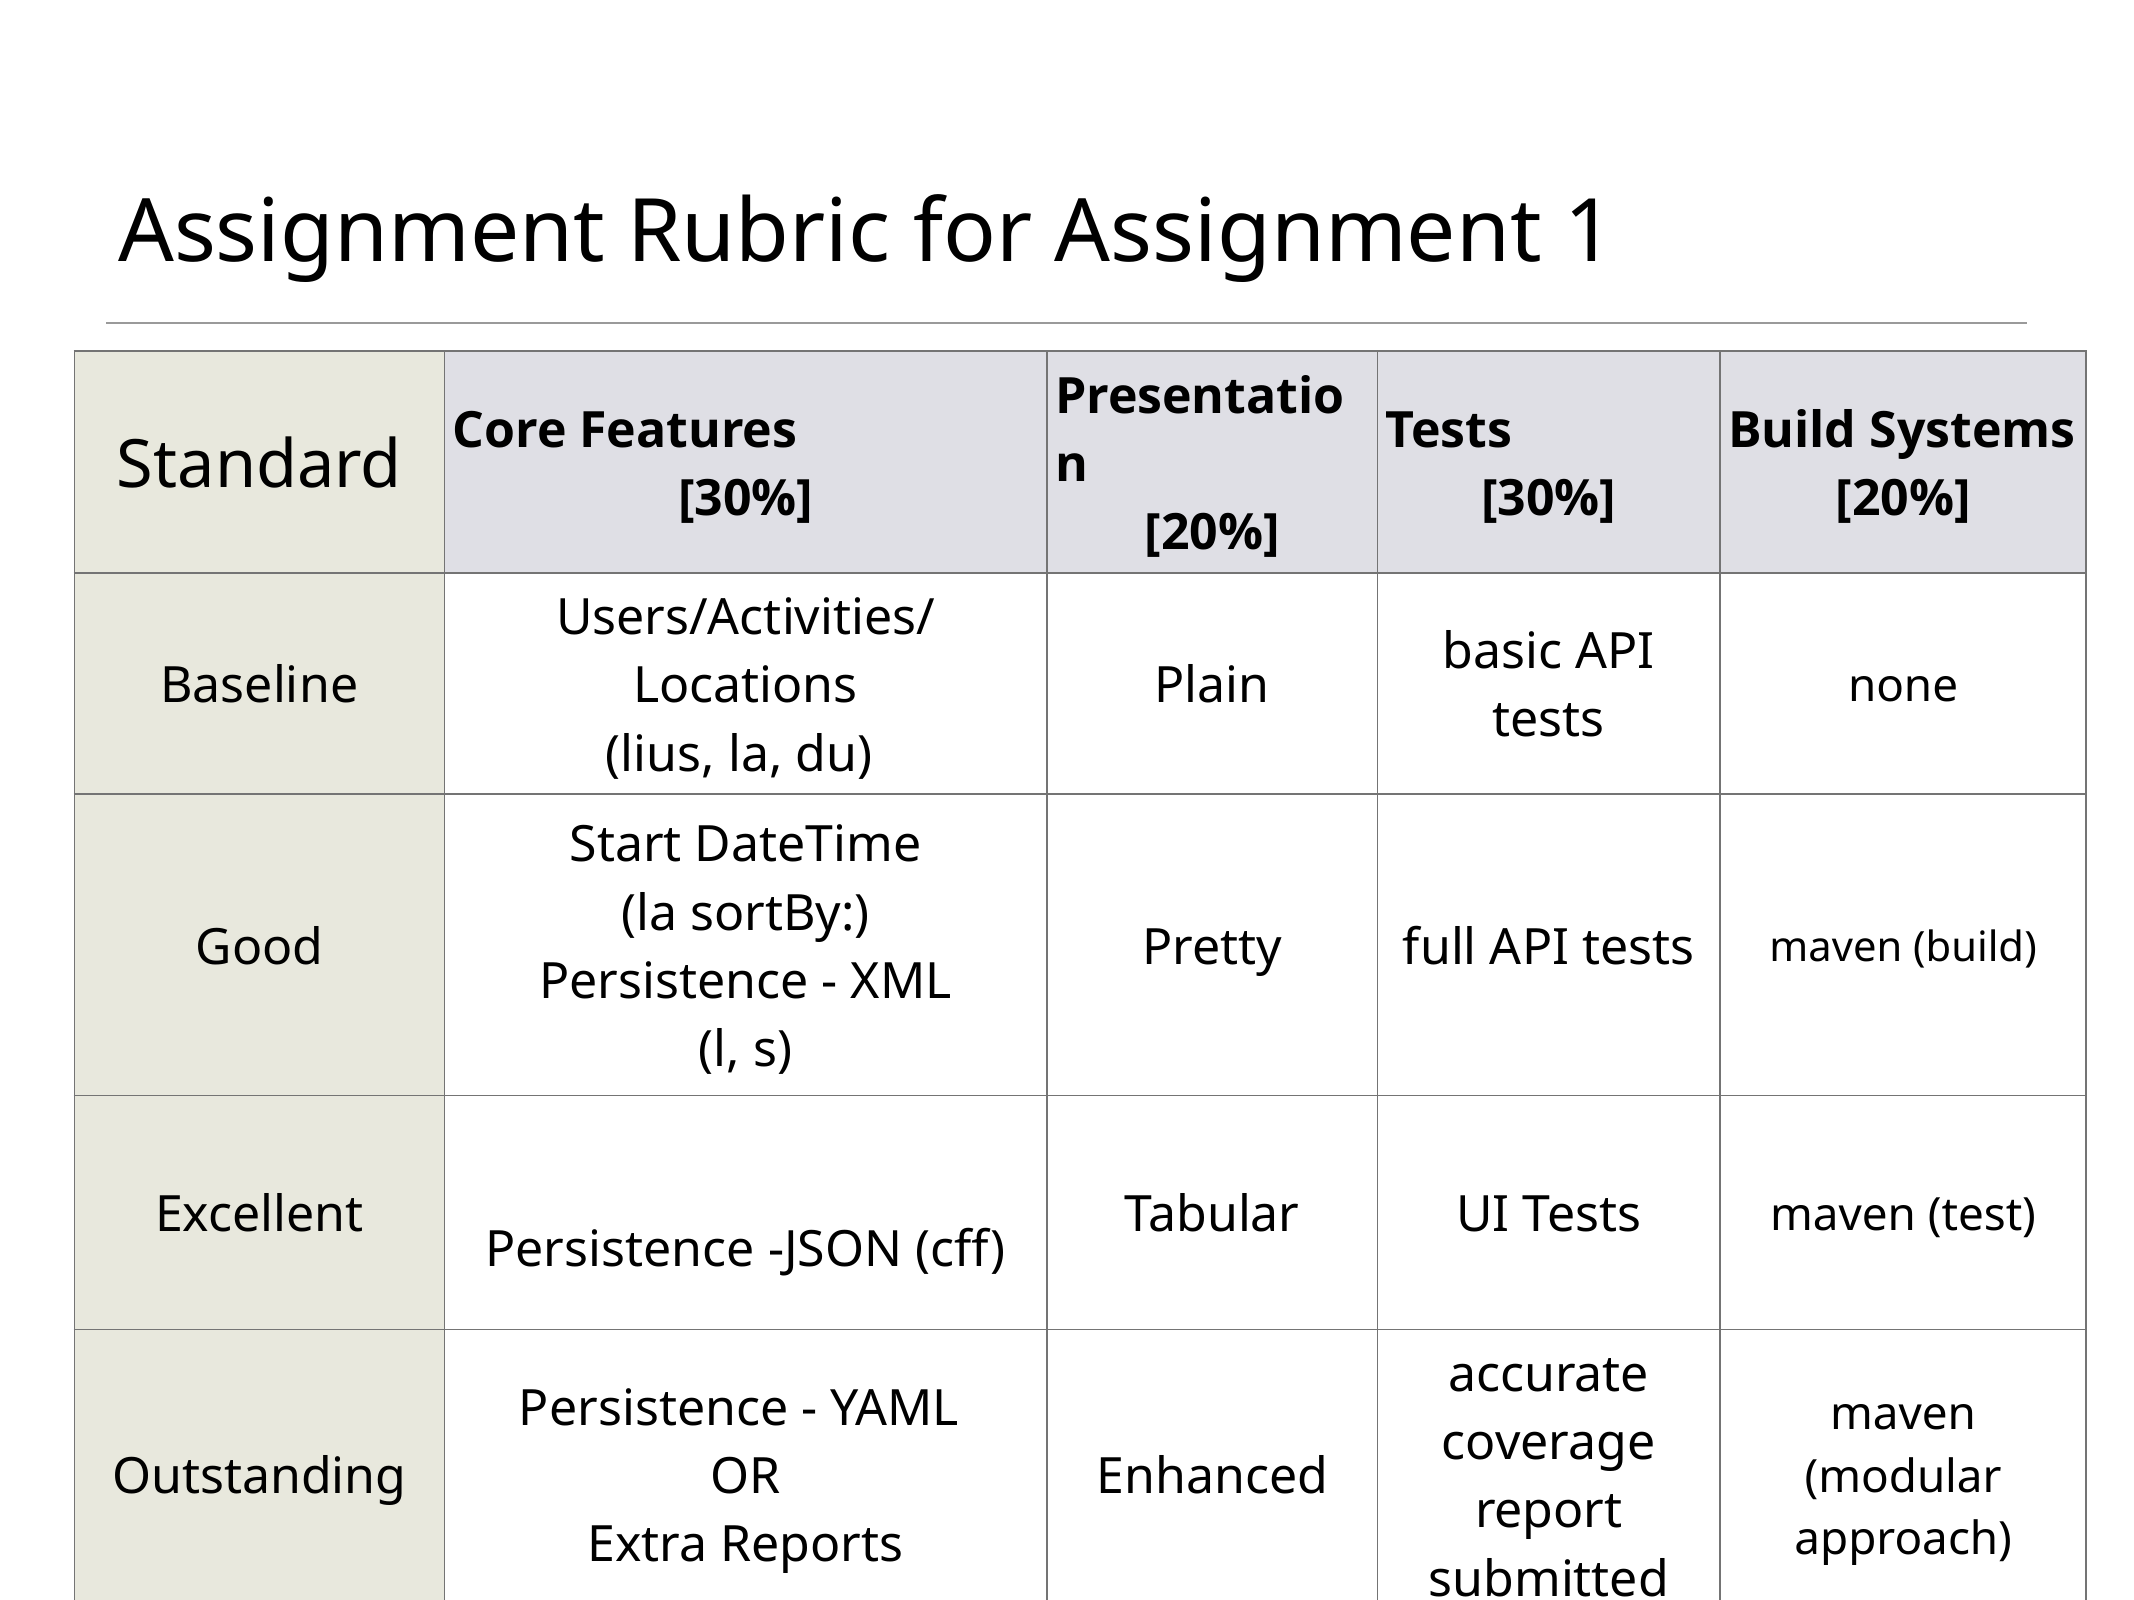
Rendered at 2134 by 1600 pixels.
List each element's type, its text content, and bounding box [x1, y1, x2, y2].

table_cell maven (build) [1721, 795, 2085, 1095]
table_header Standard [75, 352, 444, 572]
table_cell Baseline [75, 574, 444, 793]
table_header Tests [30%] [1378, 352, 1719, 572]
table_cell Start DateTime (la sortBy:) Persistence - XML (l, s) [445, 795, 1046, 1095]
title Assignment Rubric for Assignment 1 [109, 90, 1838, 288]
table_cell Persistence -JSON (cff) [445, 1096, 1046, 1329]
table_header Build Systems [20%] [1721, 352, 2085, 572]
table_cell Enhanced [1048, 1330, 1377, 1600]
table_cell UI Tests [1378, 1096, 1719, 1329]
table_cell accurate coverage report submitted [1378, 1330, 1719, 1600]
table_cell none [1721, 574, 2085, 793]
table_cell Outstanding [75, 1330, 444, 1600]
table_cell Users/Activities/Locations (lius, la, du) [445, 574, 1046, 793]
table_cell maven (modular approach) [1721, 1330, 2085, 1600]
table_cell Plain [1048, 574, 1377, 793]
table_cell maven (test) [1721, 1096, 2085, 1329]
table_cell basic API tests [1378, 574, 1719, 793]
table_cell full API tests [1378, 795, 1719, 1095]
table_cell Pretty [1048, 795, 1377, 1095]
table_cell Good [75, 795, 444, 1095]
table_cell Excellent [75, 1096, 444, 1329]
table_cell Tabular [1048, 1096, 1377, 1329]
table_header Core Features [30%] [445, 352, 1046, 572]
table_header Presentation [20%] [1048, 352, 1377, 572]
table_cell Persistence - YAML OR Extra Reports [445, 1330, 1046, 1600]
